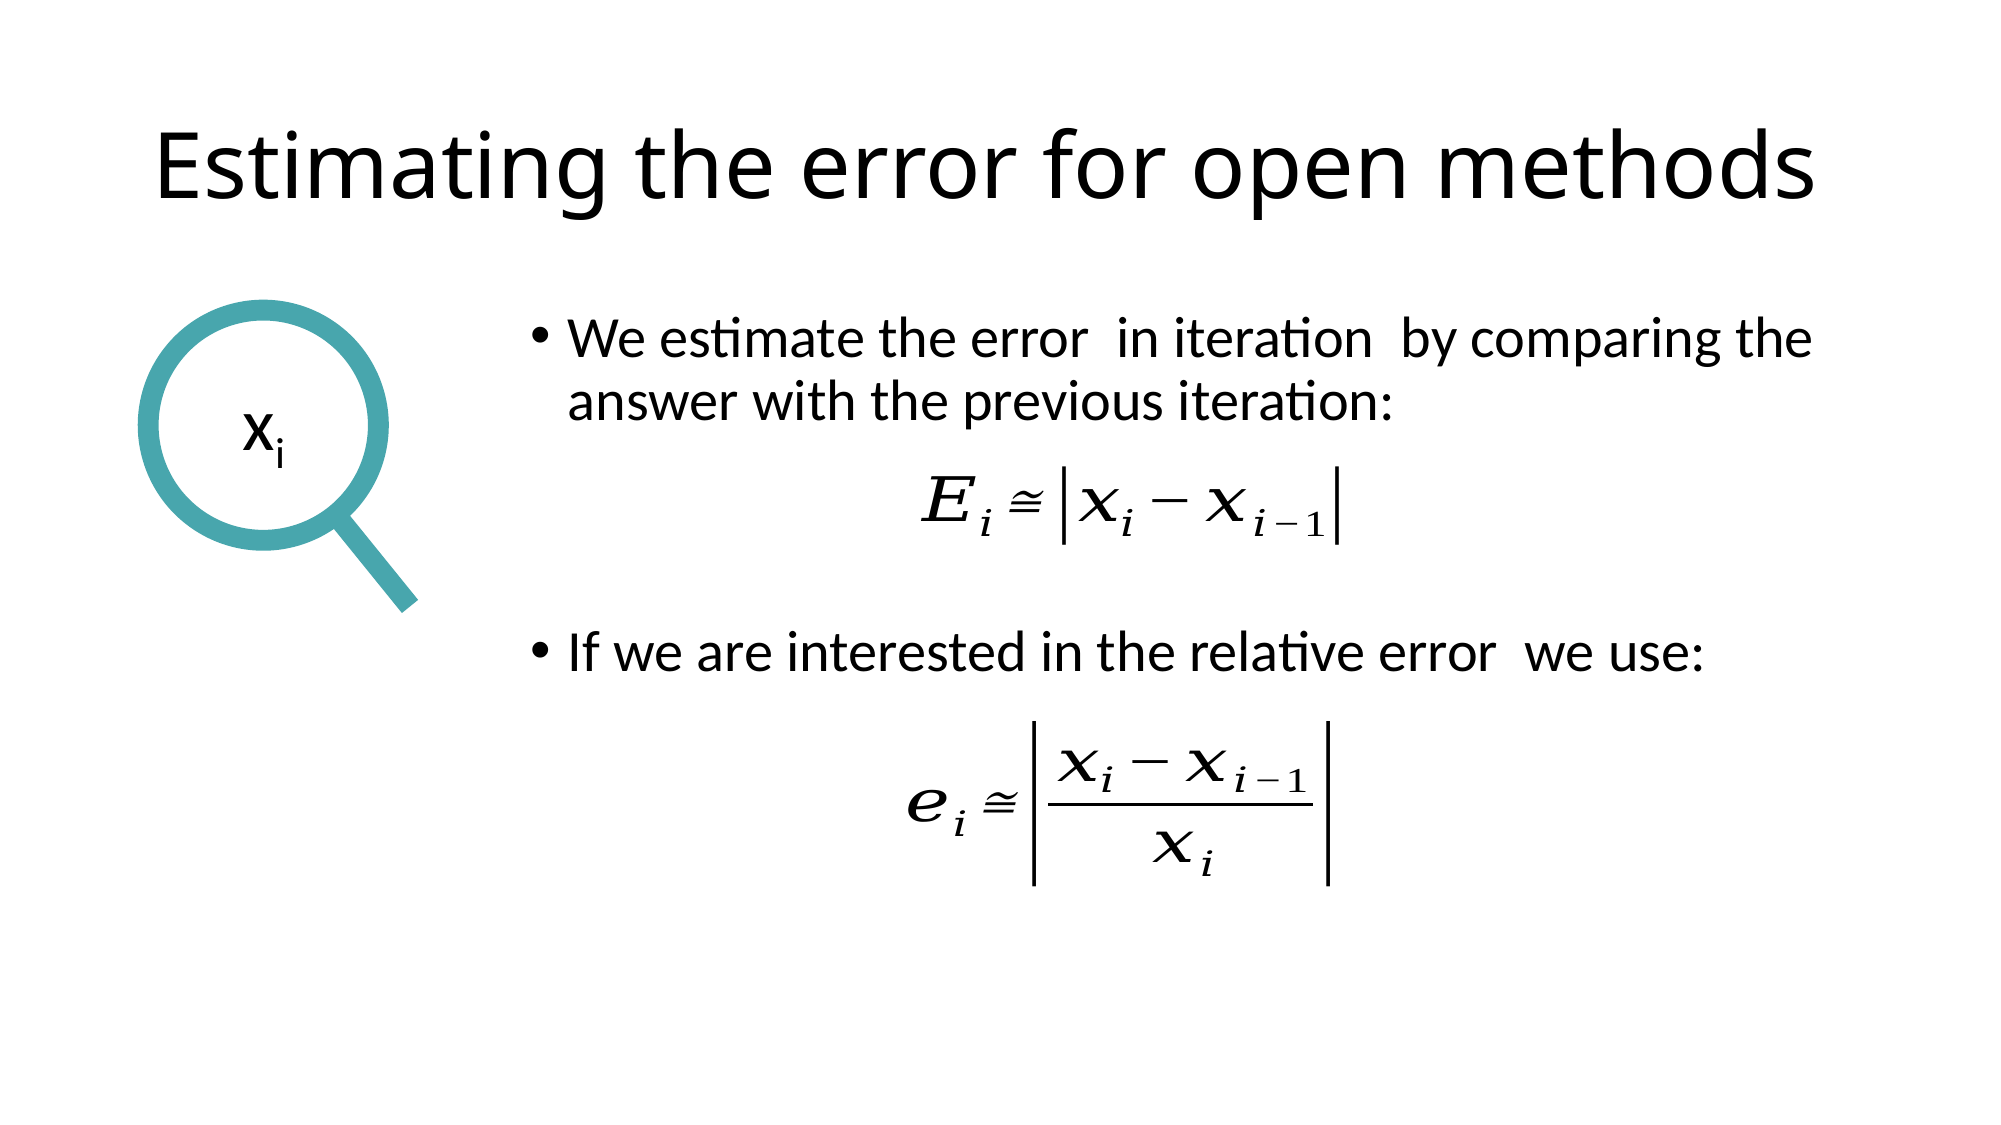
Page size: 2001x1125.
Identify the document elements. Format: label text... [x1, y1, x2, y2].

title Estimating the error for open methods [137, 59, 1863, 278]
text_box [137, 305, 410, 607]
